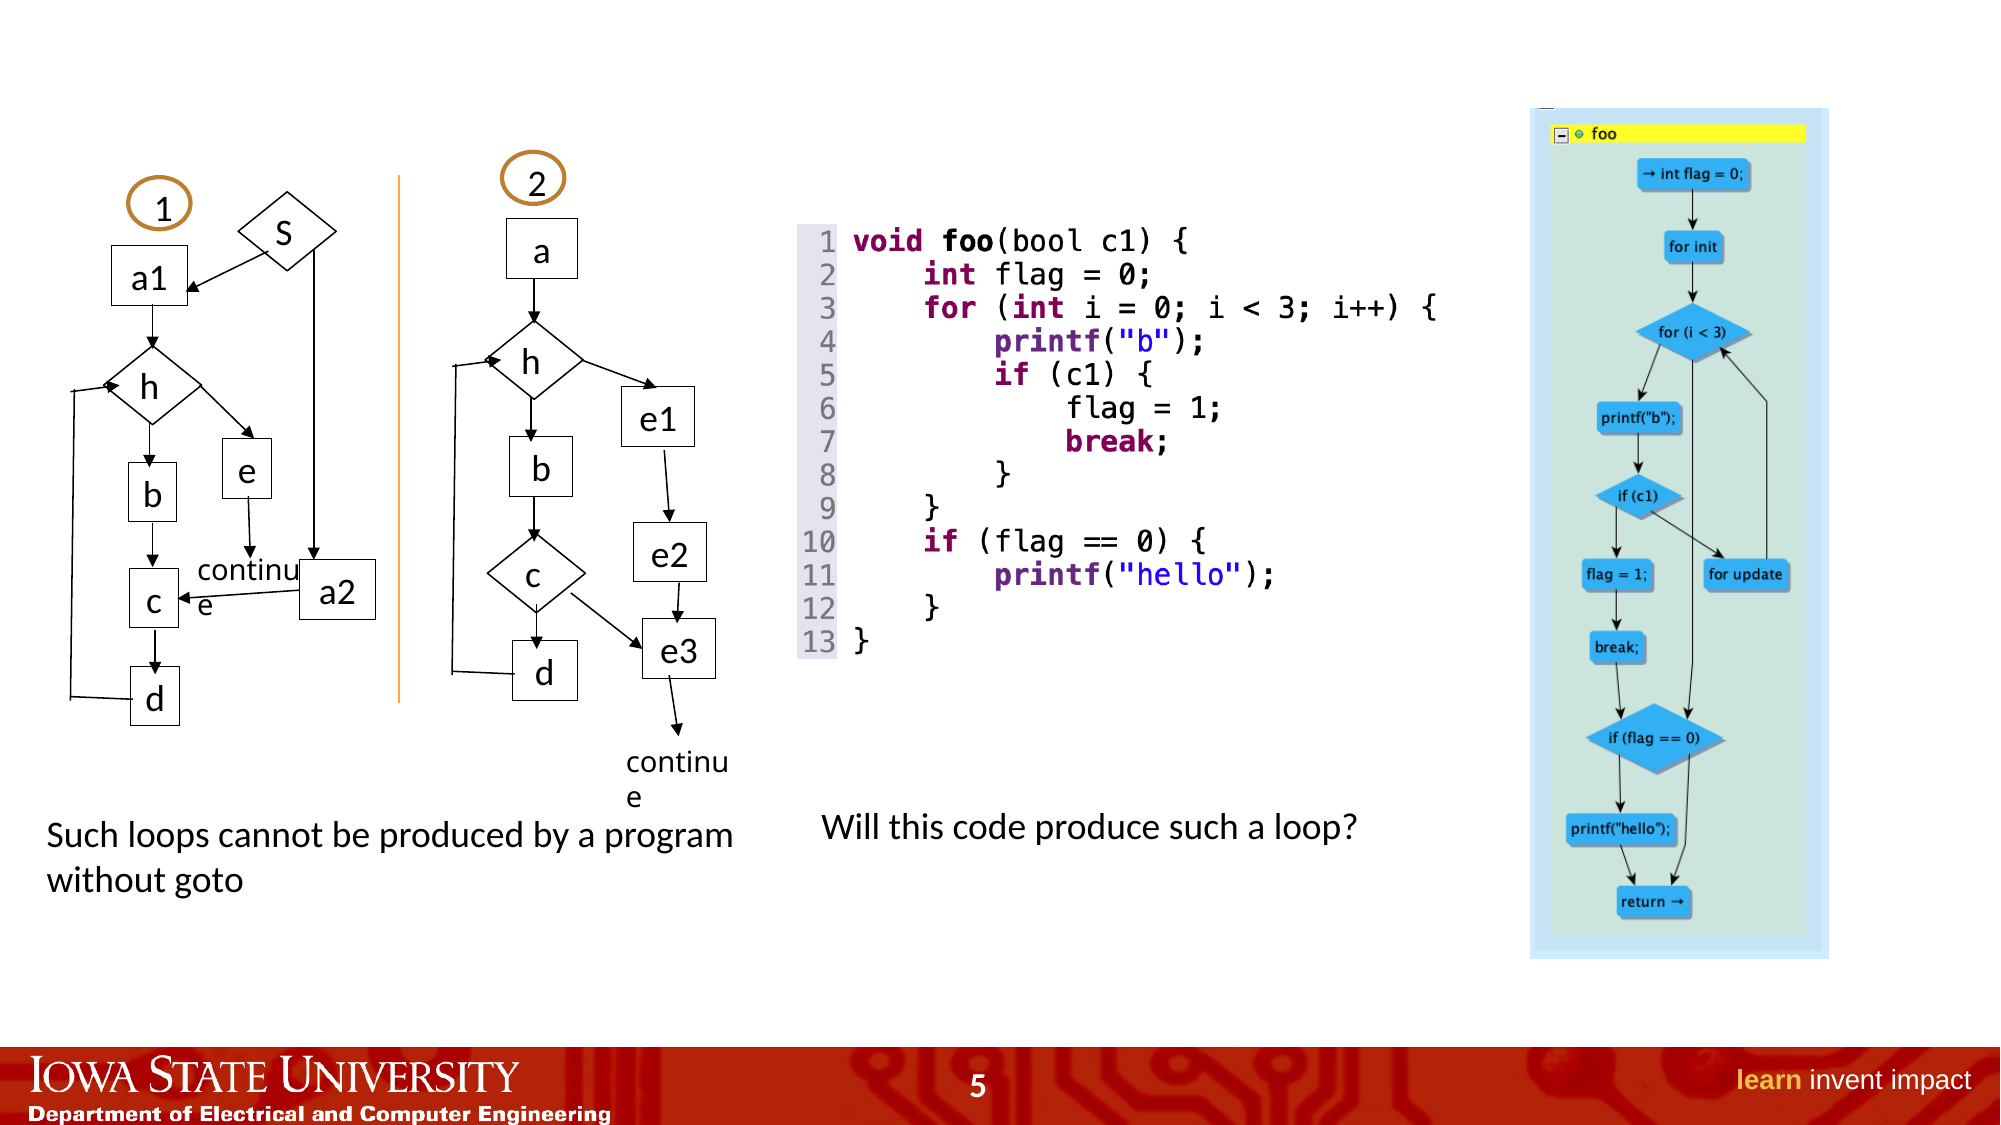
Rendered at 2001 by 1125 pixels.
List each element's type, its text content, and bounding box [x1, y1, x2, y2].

picture [797, 224, 1449, 660]
picture [0, 1047, 2000, 1125]
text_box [70, 174, 400, 728]
text_box Will this code produce such a loop? [806, 794, 1434, 855]
text_box Such loops cannot be produced by a program without goto [31, 802, 767, 908]
slide_number 5 [753, 1054, 1204, 1115]
picture [1530, 108, 1829, 959]
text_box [451, 151, 747, 787]
